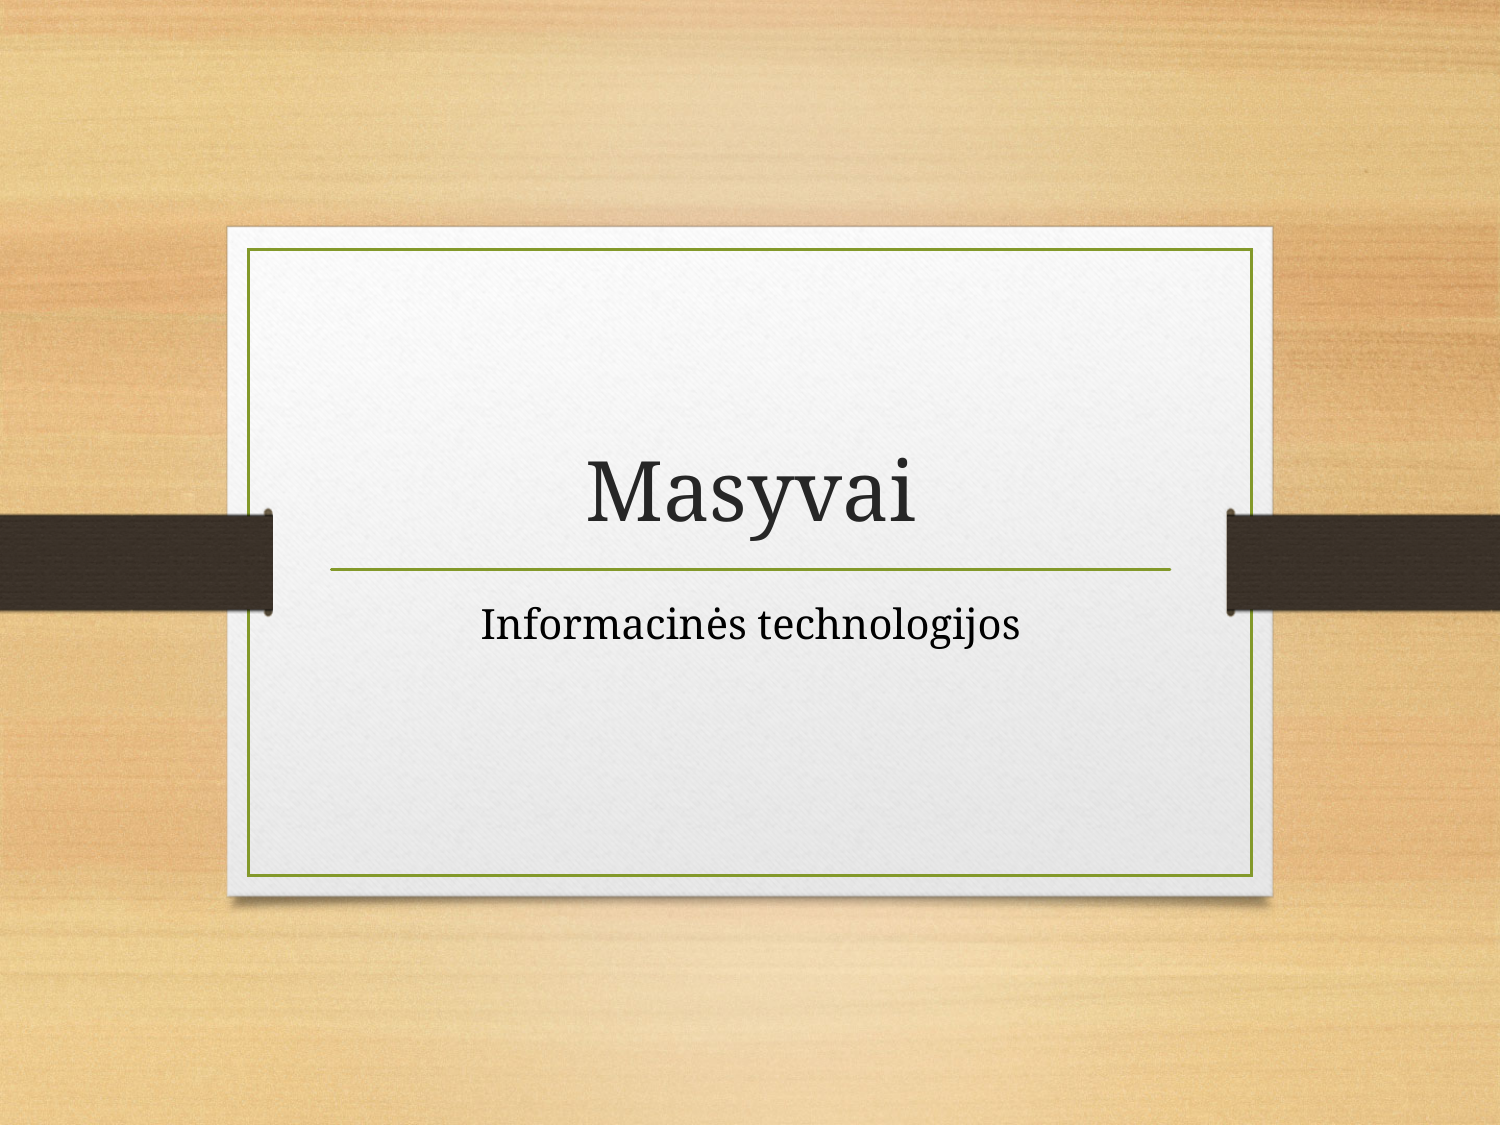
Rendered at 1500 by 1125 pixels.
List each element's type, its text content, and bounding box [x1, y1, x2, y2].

picture [0, 0, 1500, 1125]
title Masyvai [315, 297, 1187, 546]
subtitle Informacinės technologijos [315, 590, 1187, 817]
